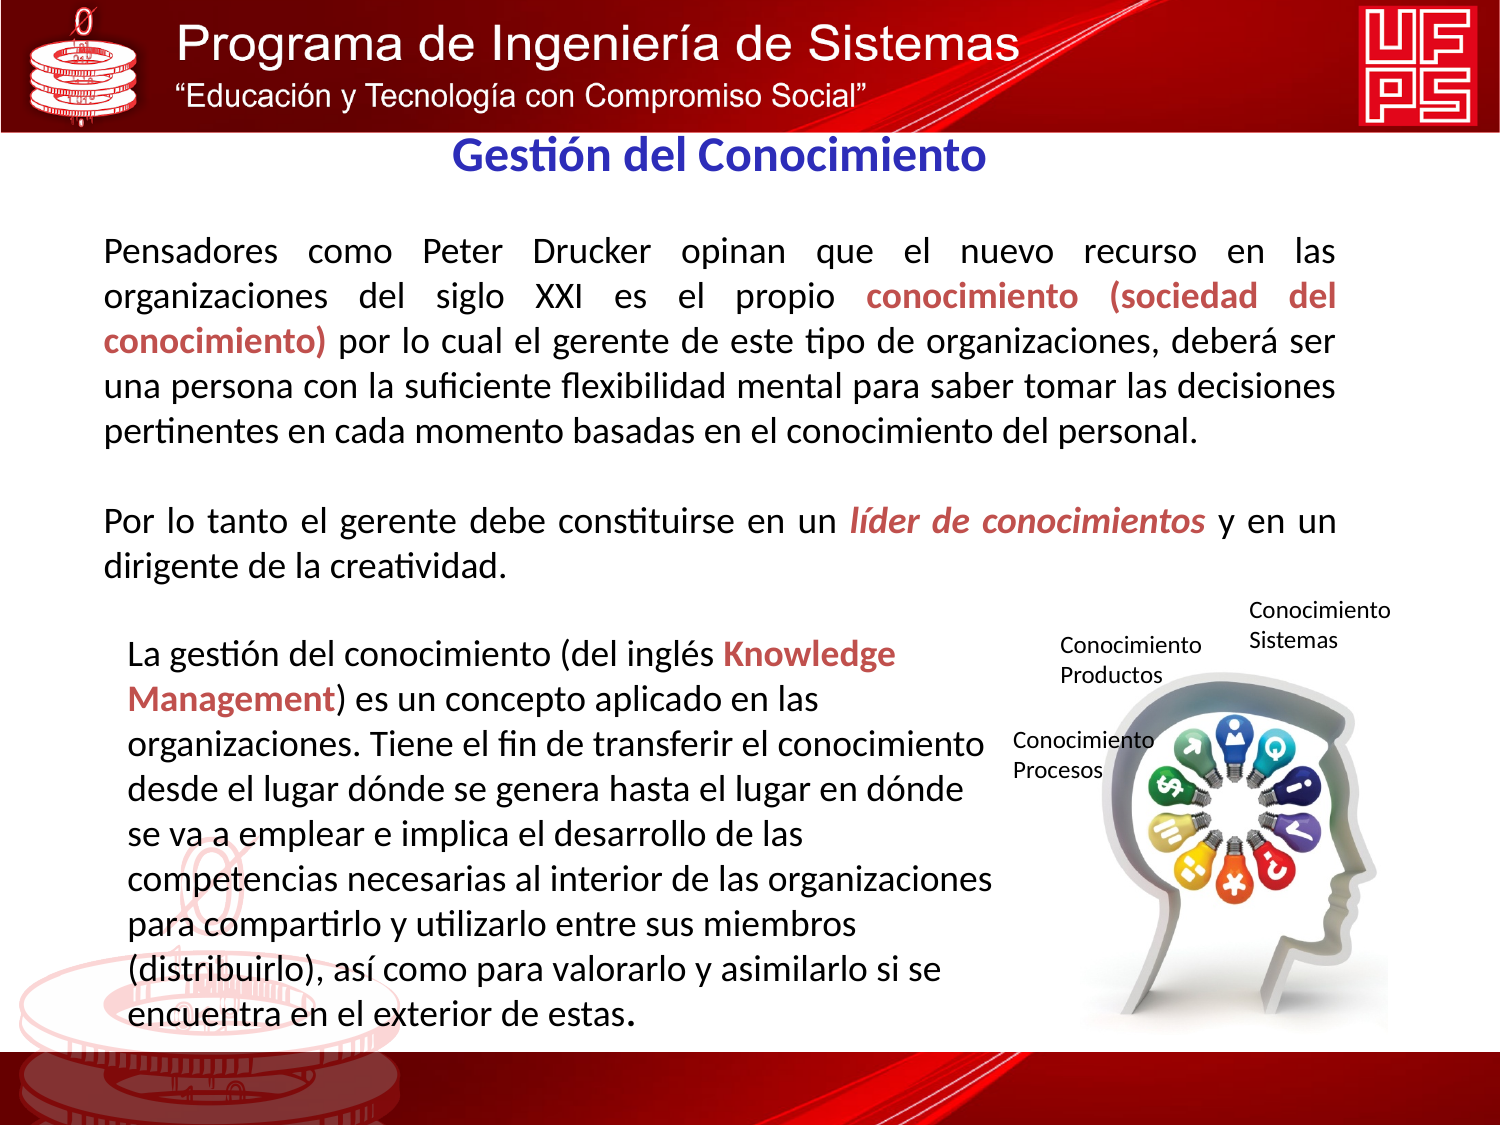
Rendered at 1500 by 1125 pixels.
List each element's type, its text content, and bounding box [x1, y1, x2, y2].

picture [1080, 668, 1388, 1036]
text_box Conocimiento Procesos [998, 716, 1075, 791]
picture [0, 0, 1500, 133]
text_box Conocimiento Sistemas [1234, 586, 1424, 661]
text_box Gestión del Conocimiento Pensadores como Peter Drucker opinan que el nuevo recurso en las organizaciones del siglo XXI es el propio conocimiento (sociedad del conocimiento) por lo cual el gerente de este tipo de organizaciones, deberá ser una persona con la suficiente flexibilidad mental para saber tomar las decisiones pertinentes en cada momento basadas en el conocimiento del personal. Por lo tanto el gerente debe constituirse en un líder de conocimientos y en un dirigente de la creatividad. [88, 113, 1353, 639]
picture [0, 824, 1500, 1125]
text_box La gestión del conocimiento (del inglés Knowledge Management) es un concepto aplicado en las organizaciones. Tiene el fin de transferir el conocimiento desde el lugar dónde se genera hasta el lugar en dónde se va a emplear e implica el desarrollo de las competencias necesarias al interior de las organizaciones para compartirlo y utilizarlo entre sus miembros (distribuirlo), así como para valorarlo y asimilarlo si se encuentra en el exterior de estas. [112, 621, 1010, 1087]
text_box Conocimiento Productos [1045, 621, 1235, 697]
